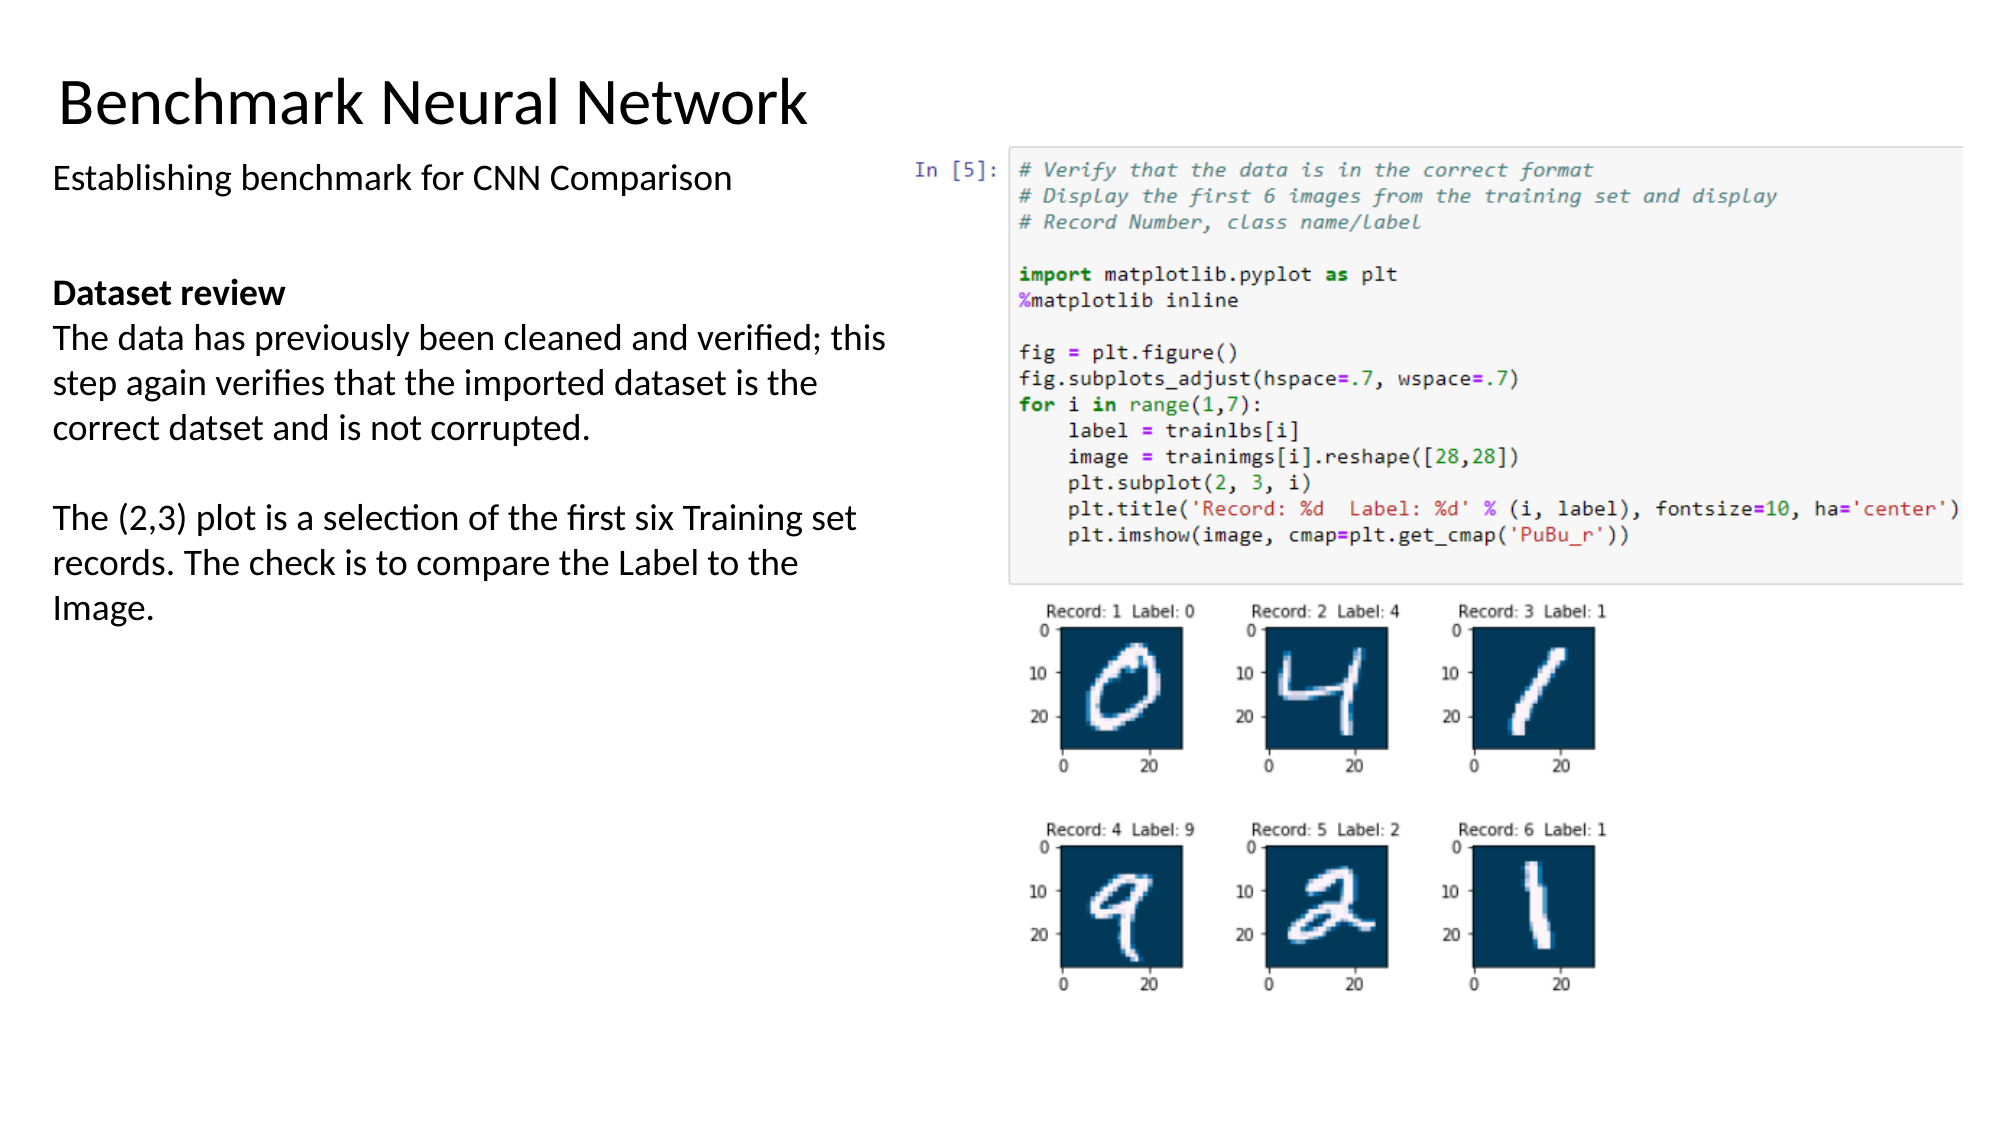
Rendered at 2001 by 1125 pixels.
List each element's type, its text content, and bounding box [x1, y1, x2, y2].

text_box Establishing benchmark for CNN Comparison [37, 145, 850, 206]
text_box Dataset review The data has previously been cleaned and verified; this step again verifies that the imported dataset is the correct datset and is not corrupted. The (2,3) plot is a selection of the first six Training set records. The check is to compare the Label to the Image. [37, 260, 907, 636]
text_box Benchmark Neural Network [37, 49, 832, 145]
picture [912, 145, 1963, 1002]
